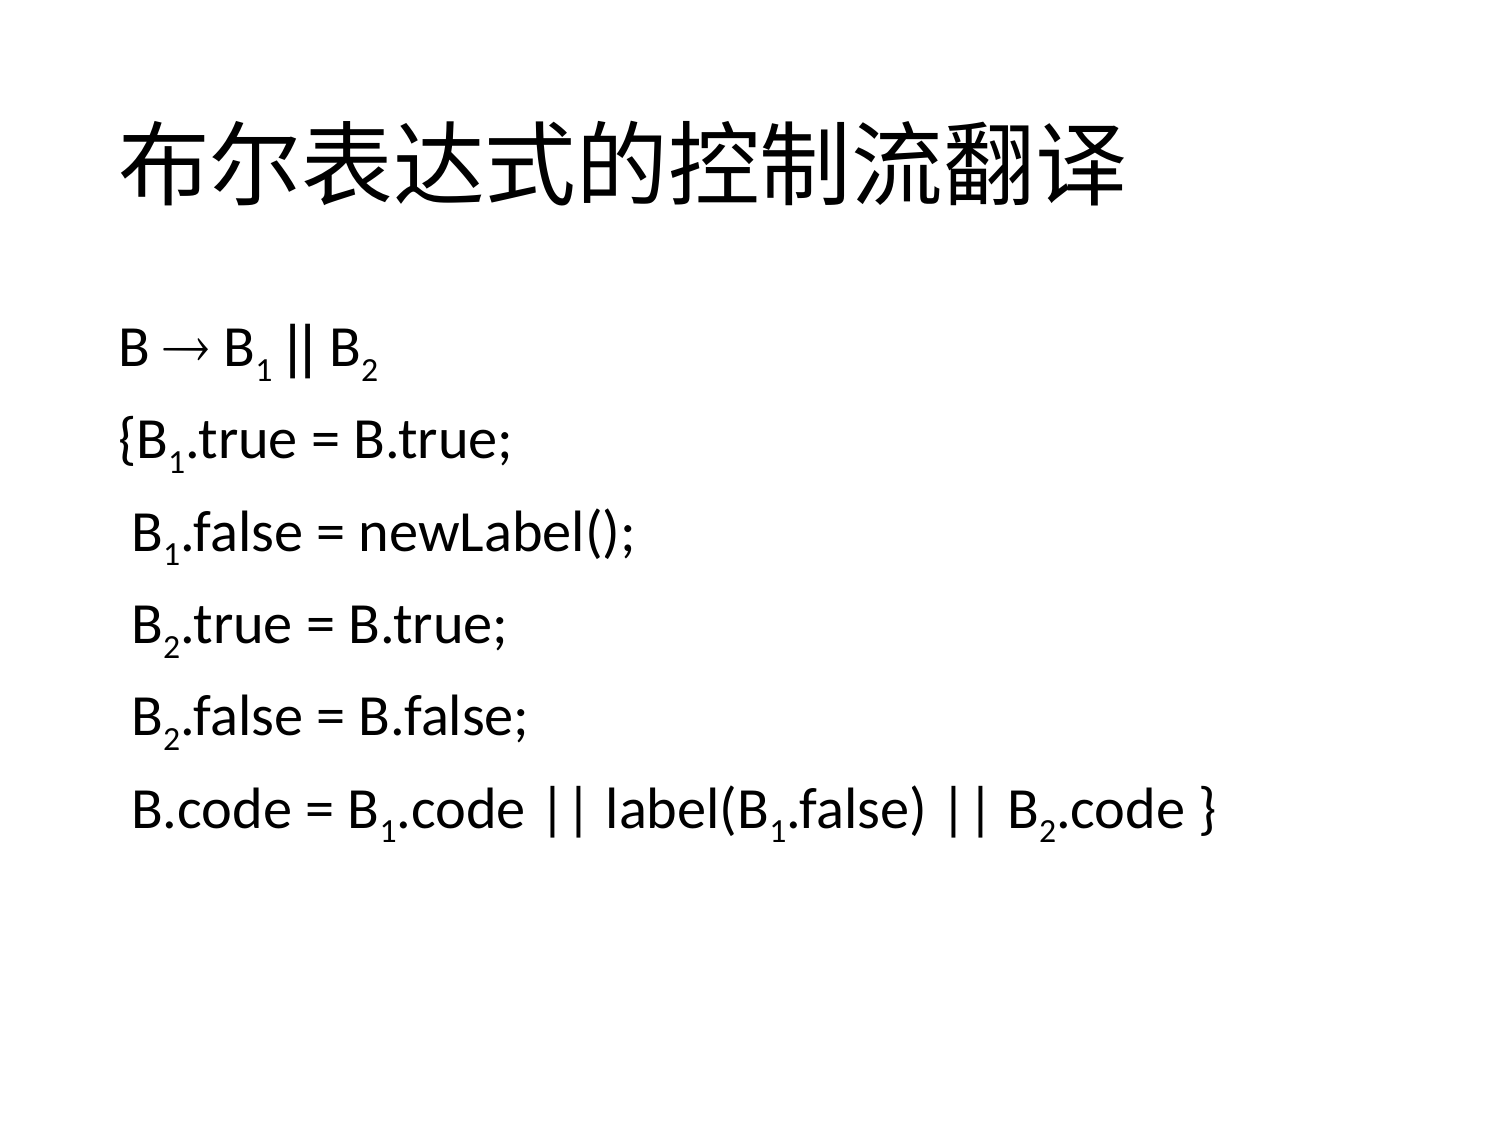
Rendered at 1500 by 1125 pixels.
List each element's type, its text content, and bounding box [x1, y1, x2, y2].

list B  B1 || B2 {B1.true = B.true; B1.false = newLabel(); B2.true = B.true; B2.false = B.false; B.code = B1.code || label(B1.false) || B2.code } [103, 301, 1397, 1097]
title 布尔表达式的控制流翻译 [103, 59, 1397, 278]
